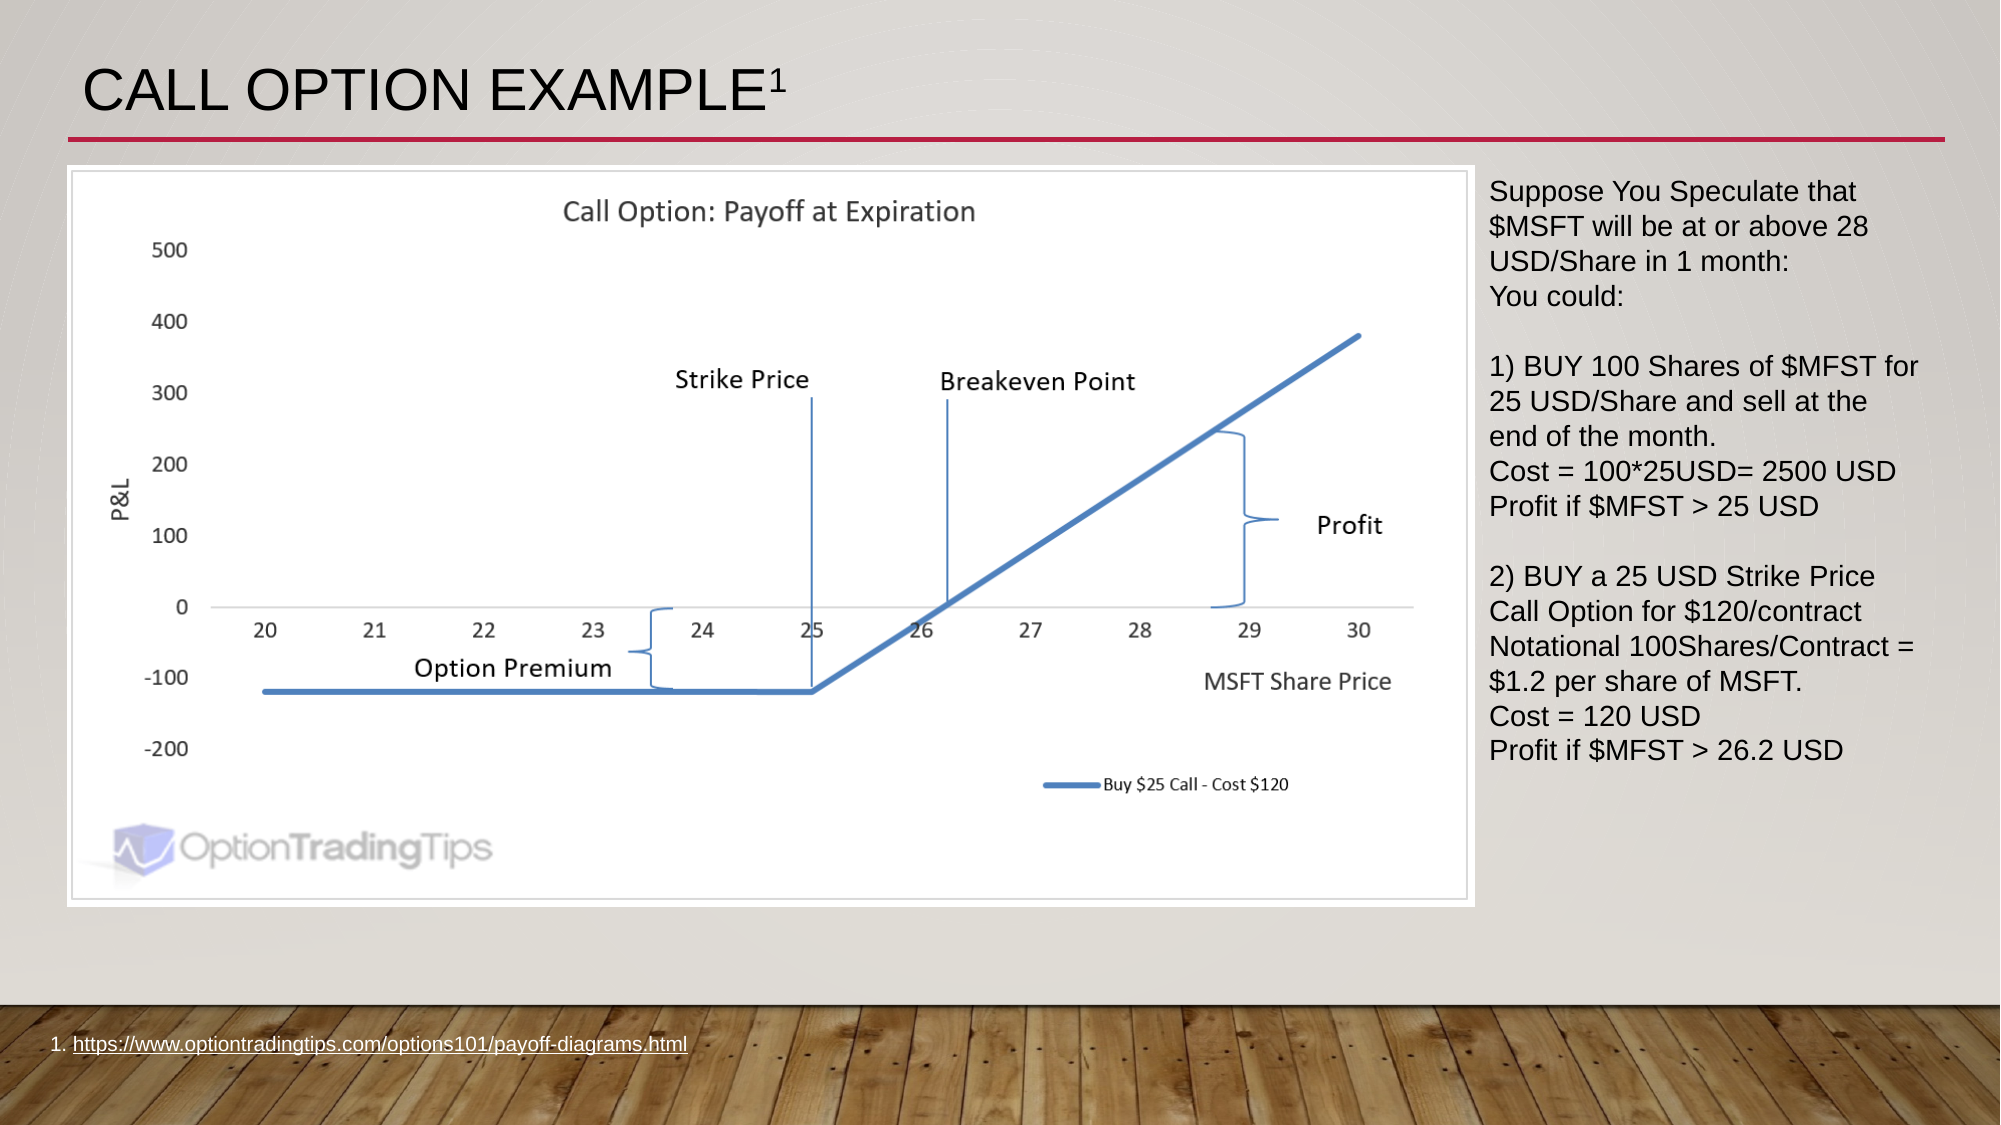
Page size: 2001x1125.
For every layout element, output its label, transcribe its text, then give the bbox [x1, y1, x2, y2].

picture [0, 1005, 2000, 1125]
text_box Suppose You Speculate that $MSFT will be at or above 28 USD/Share in 1 month: You could: 1) BUY 100 Shares of $MFST for 25 USD/Share and sell at the end of the month. Cost = 100*25USD= 2500 USD Profit if $MFST > 25 USD 2) BUY a 25 USD Strike Price Call Option for $120/contract Notational 100Shares/Contract = $1.2 per share of MSFT. Cost = 120 USD Profit if $MFST > 26.2 USD [1474, 164, 1935, 914]
picture [67, 164, 1475, 907]
title Call option Example1 [67, 51, 1945, 131]
text_box 1. https://www.optiontradingtips.com/options101/payoff-diagrams.html [35, 1023, 989, 1063]
